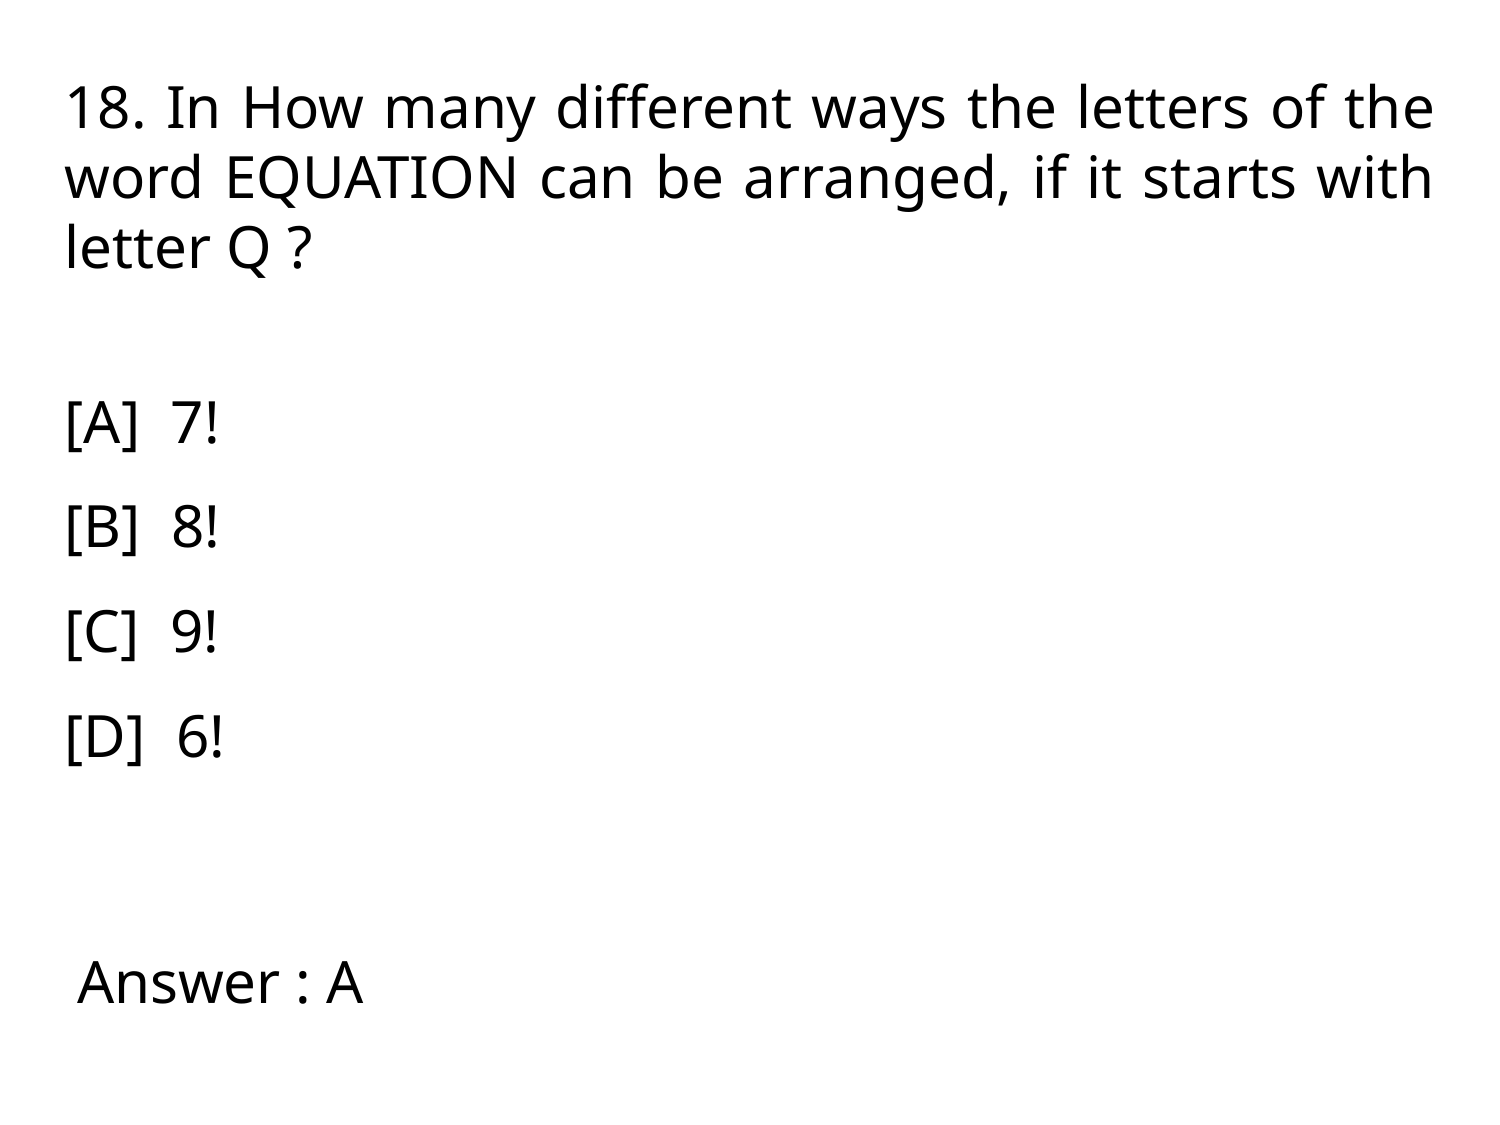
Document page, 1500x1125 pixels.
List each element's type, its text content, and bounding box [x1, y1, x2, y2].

text_box Answer : A [62, 937, 1250, 1023]
text_box 18. In How many different ways the letters of the word EQUATION can be arranged, if it starts with letter Q ? [A] 7! [B] 8! [C] 9! [D] 6! [50, 62, 1450, 777]
